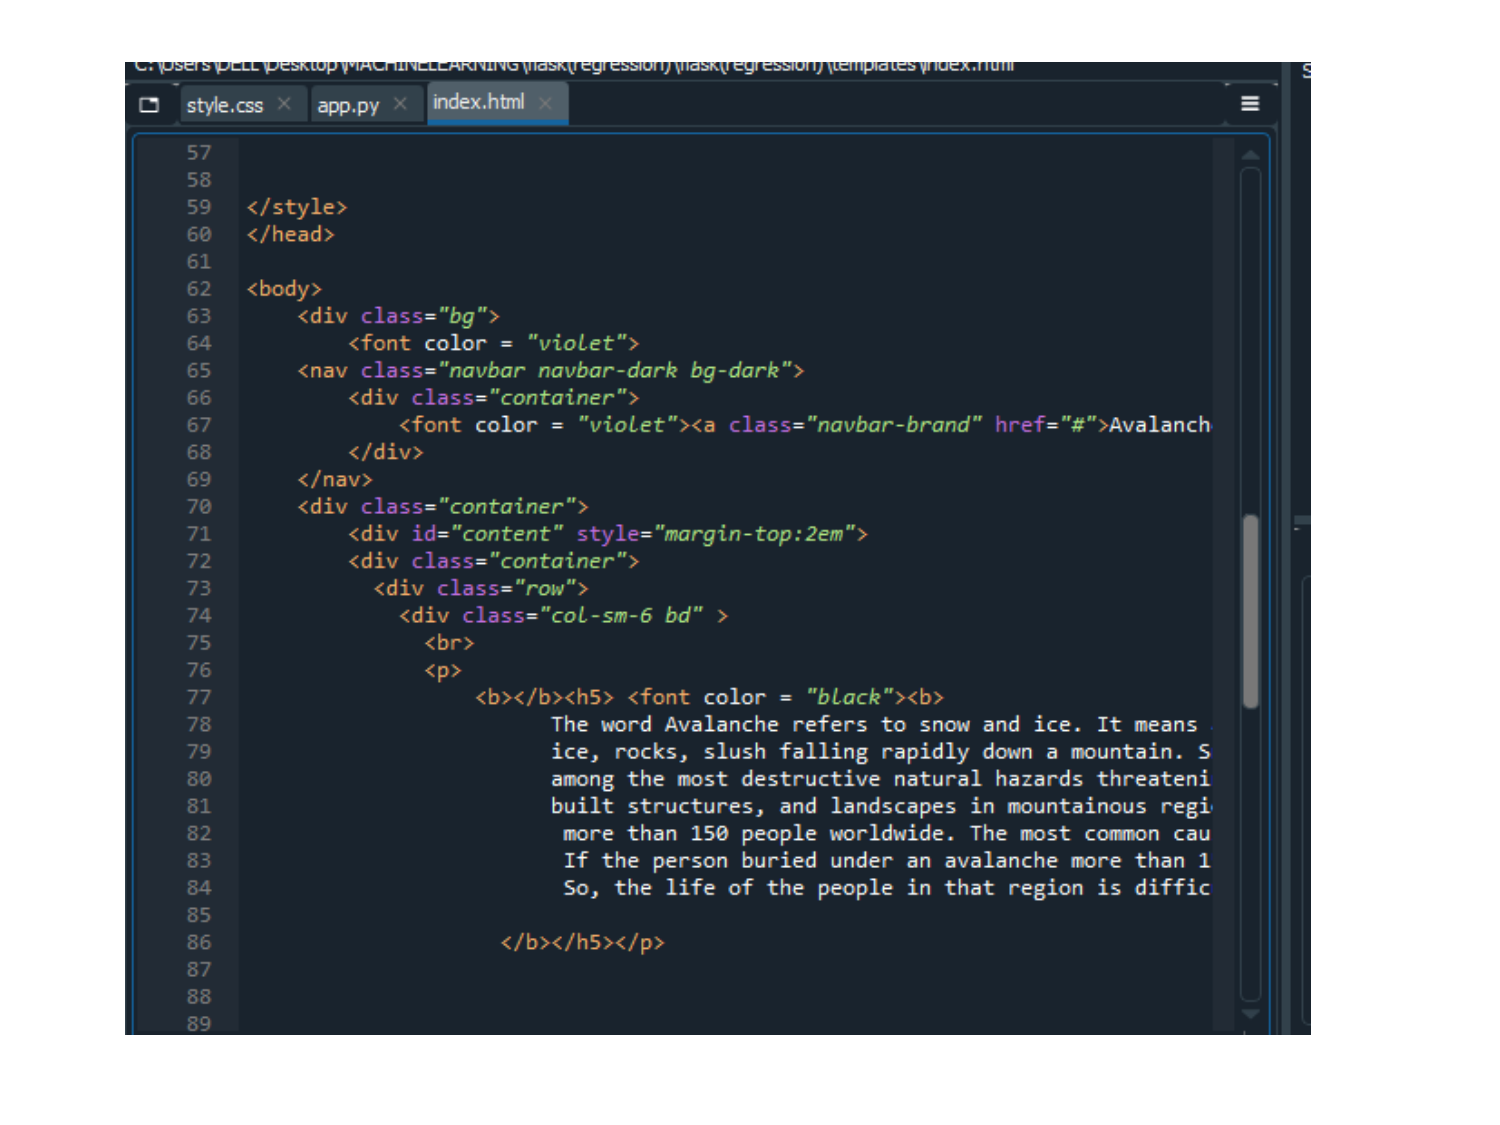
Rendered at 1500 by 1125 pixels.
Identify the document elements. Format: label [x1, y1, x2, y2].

picture [124, 62, 1312, 1035]
